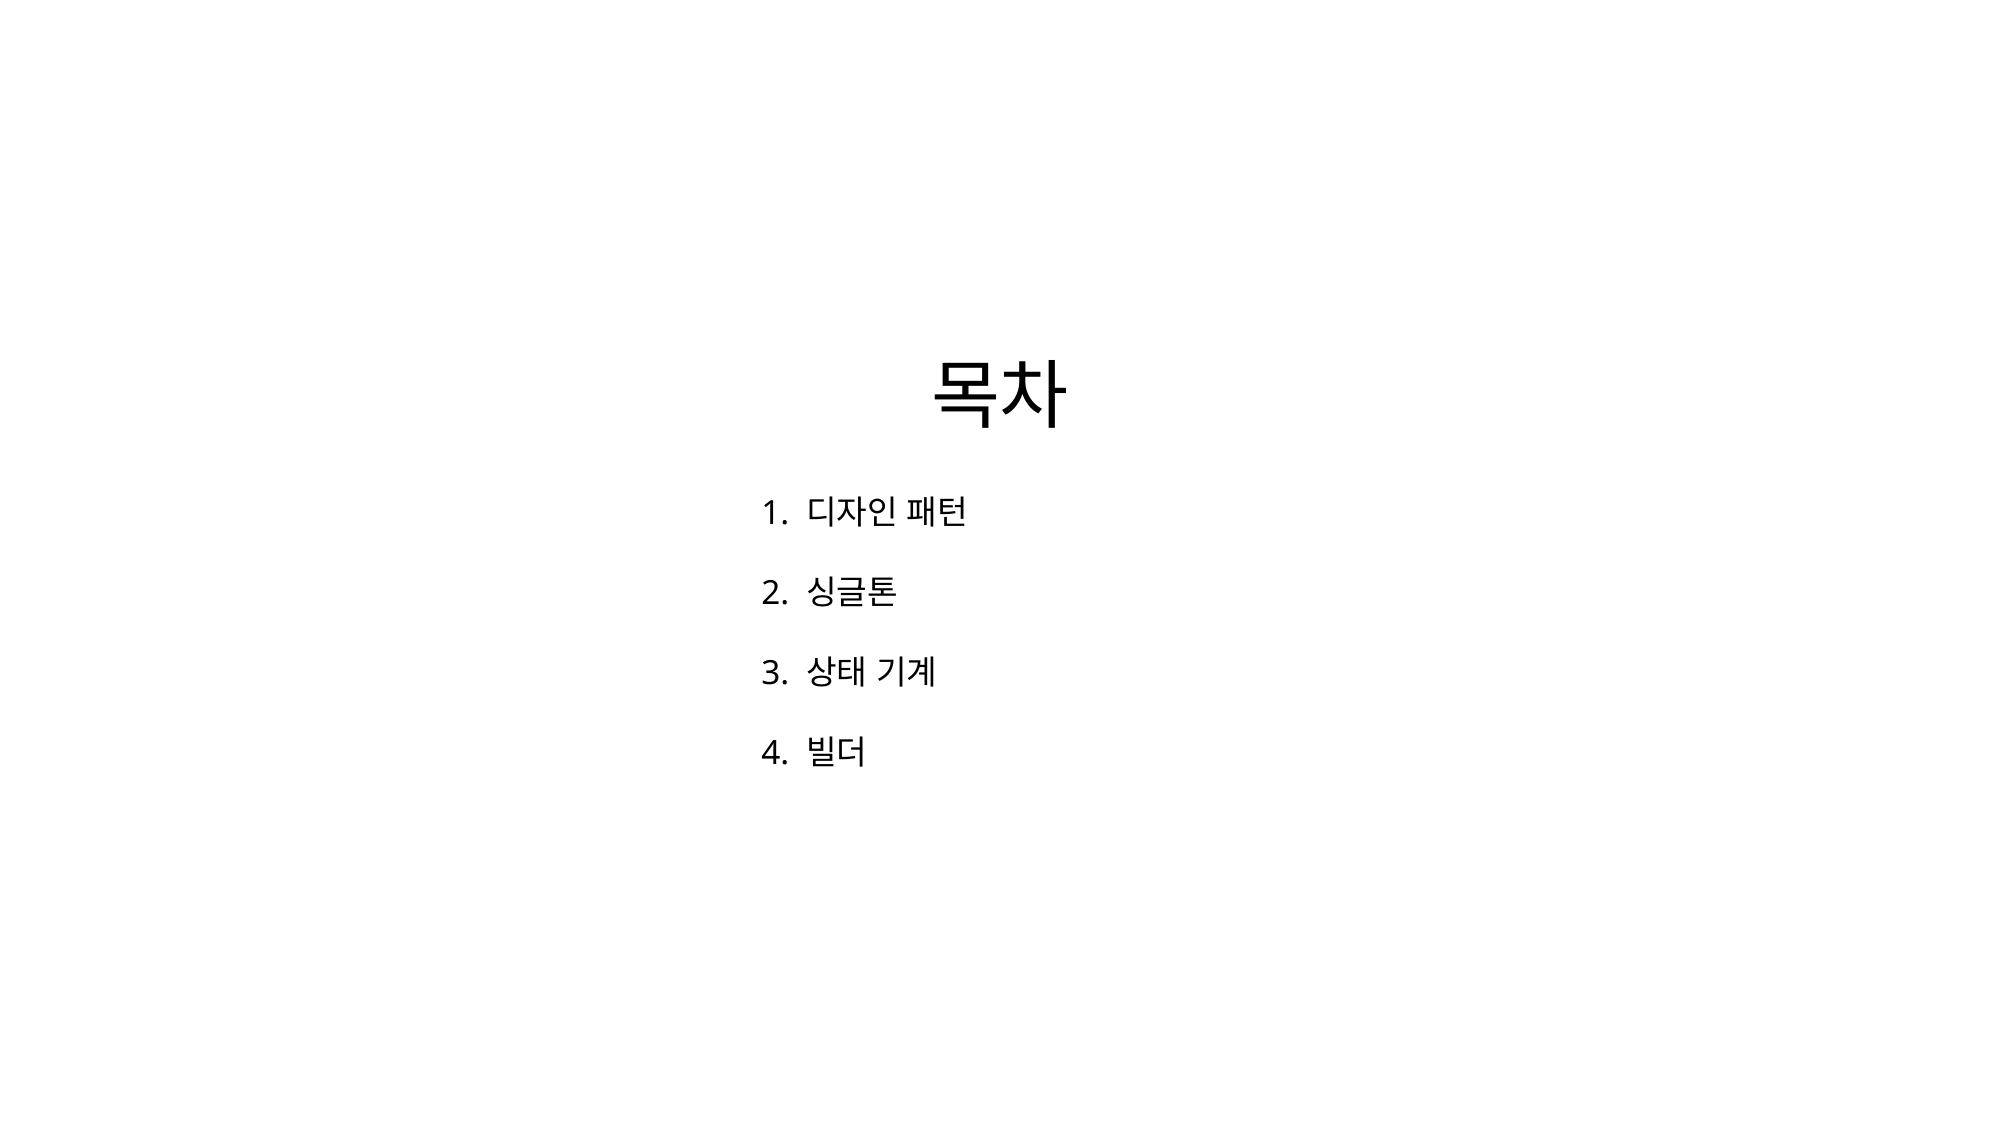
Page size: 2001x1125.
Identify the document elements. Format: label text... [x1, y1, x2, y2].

text_box 목차 [916, 340, 1084, 446]
text_box 1. 디자인 패턴 2. 싱글톤 3. 상태 기계 4. 빌더 [746, 483, 983, 779]
